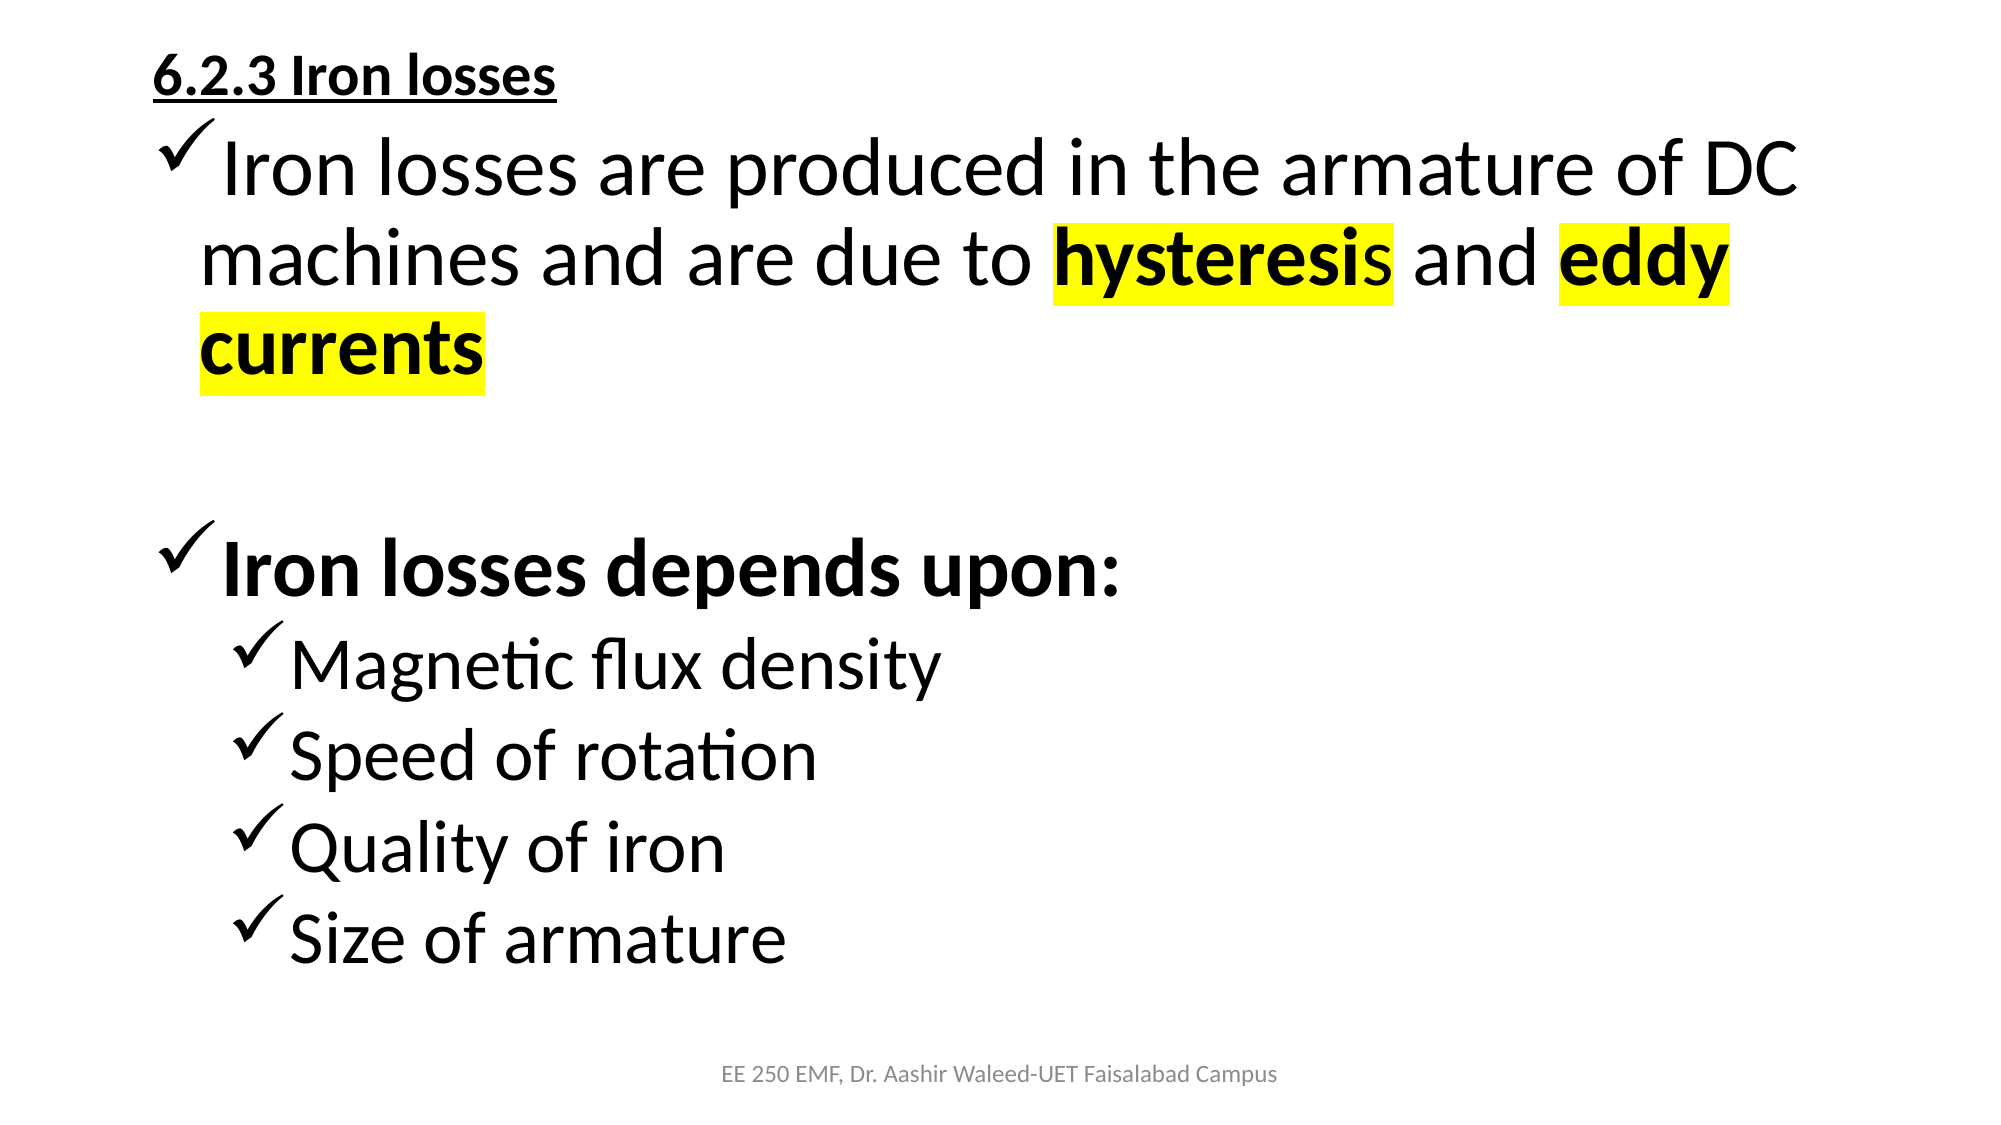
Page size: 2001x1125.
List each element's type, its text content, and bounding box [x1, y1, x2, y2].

list Iron losses are produced in the armature of DC machines and are due to hysteresis and eddy currents Iron losses depends upon: Magnetic flux density Speed of rotation Quality of iron Size of armature [137, 115, 1924, 1044]
title 6.2.3 Iron losses [137, 0, 858, 115]
footer EE 250 EMF, Dr. Aashir Waleed-UET Faisalabad Campus [662, 1042, 1338, 1103]
